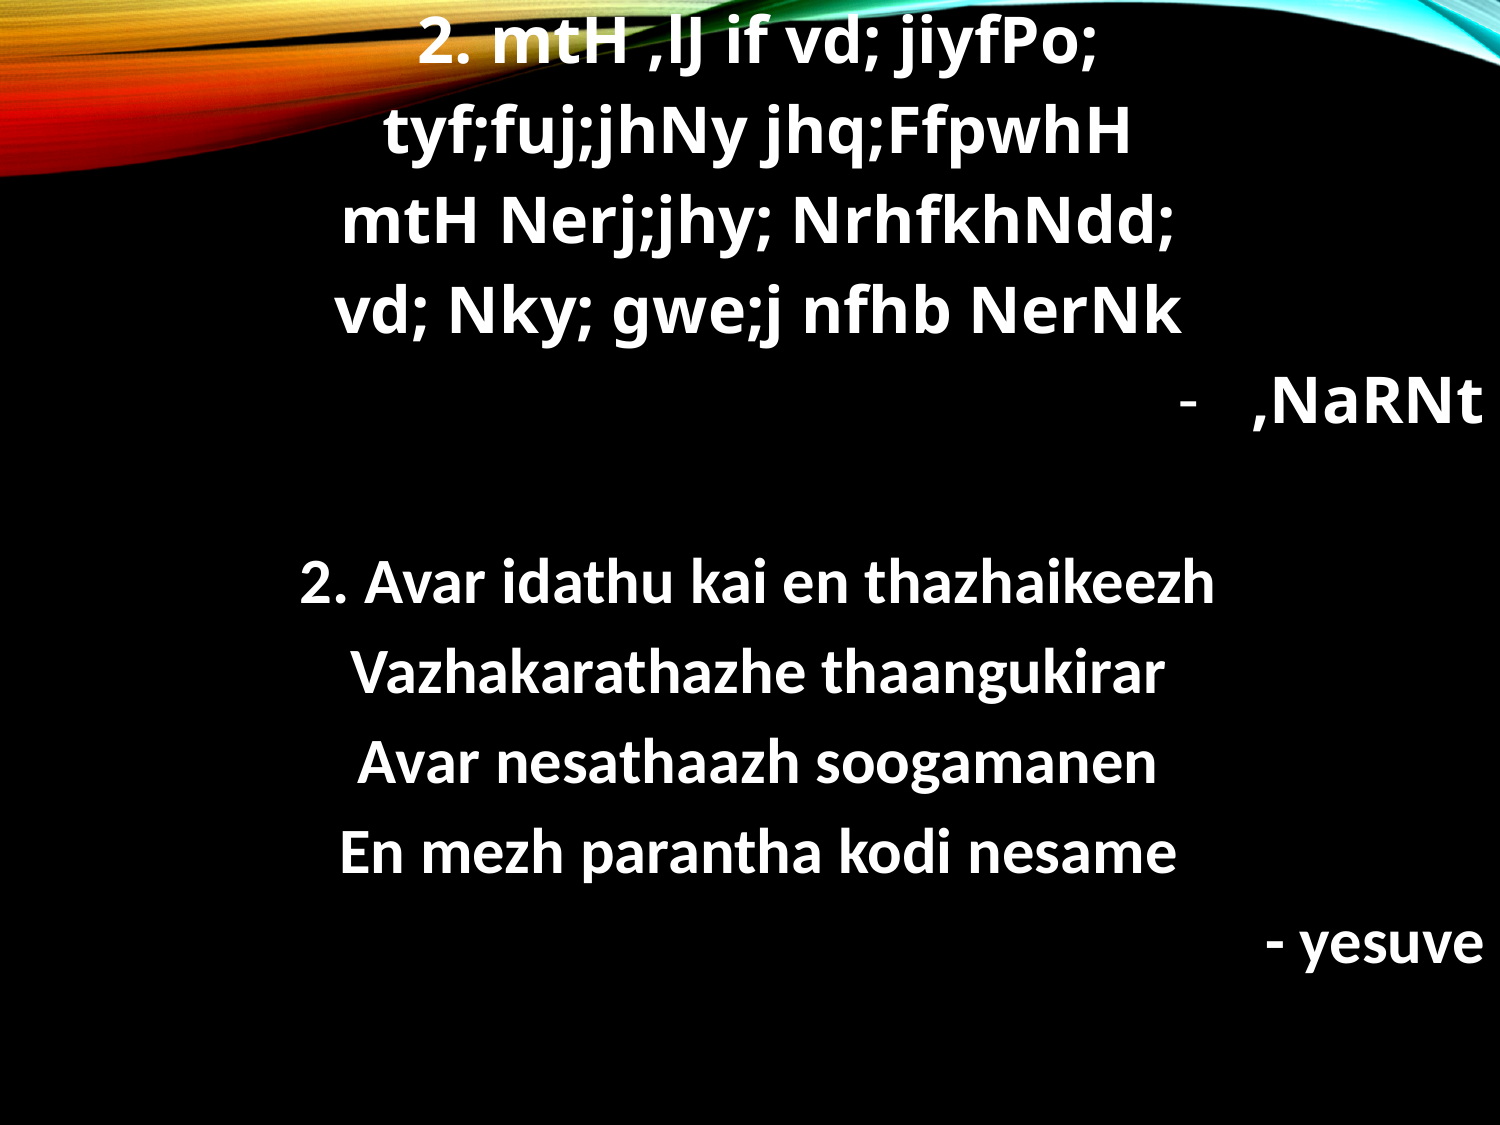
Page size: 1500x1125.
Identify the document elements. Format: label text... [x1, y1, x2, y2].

list 2. mtH ,lJ if vd; jiyfPo; tyf;fuj;jhNy jhq;FfpwhH mtH Nerj;jhy; NrhfkhNdd; vd; Nky; gwe;j nfhb NerNk ,NaRNt 2. Avar idathu kai en thazhaikeezh Vazhakarathazhe thaangukirar Avar nesathaazh soogamanen En mezh parantha kodi nesame - yesuve [0, 0, 1500, 988]
